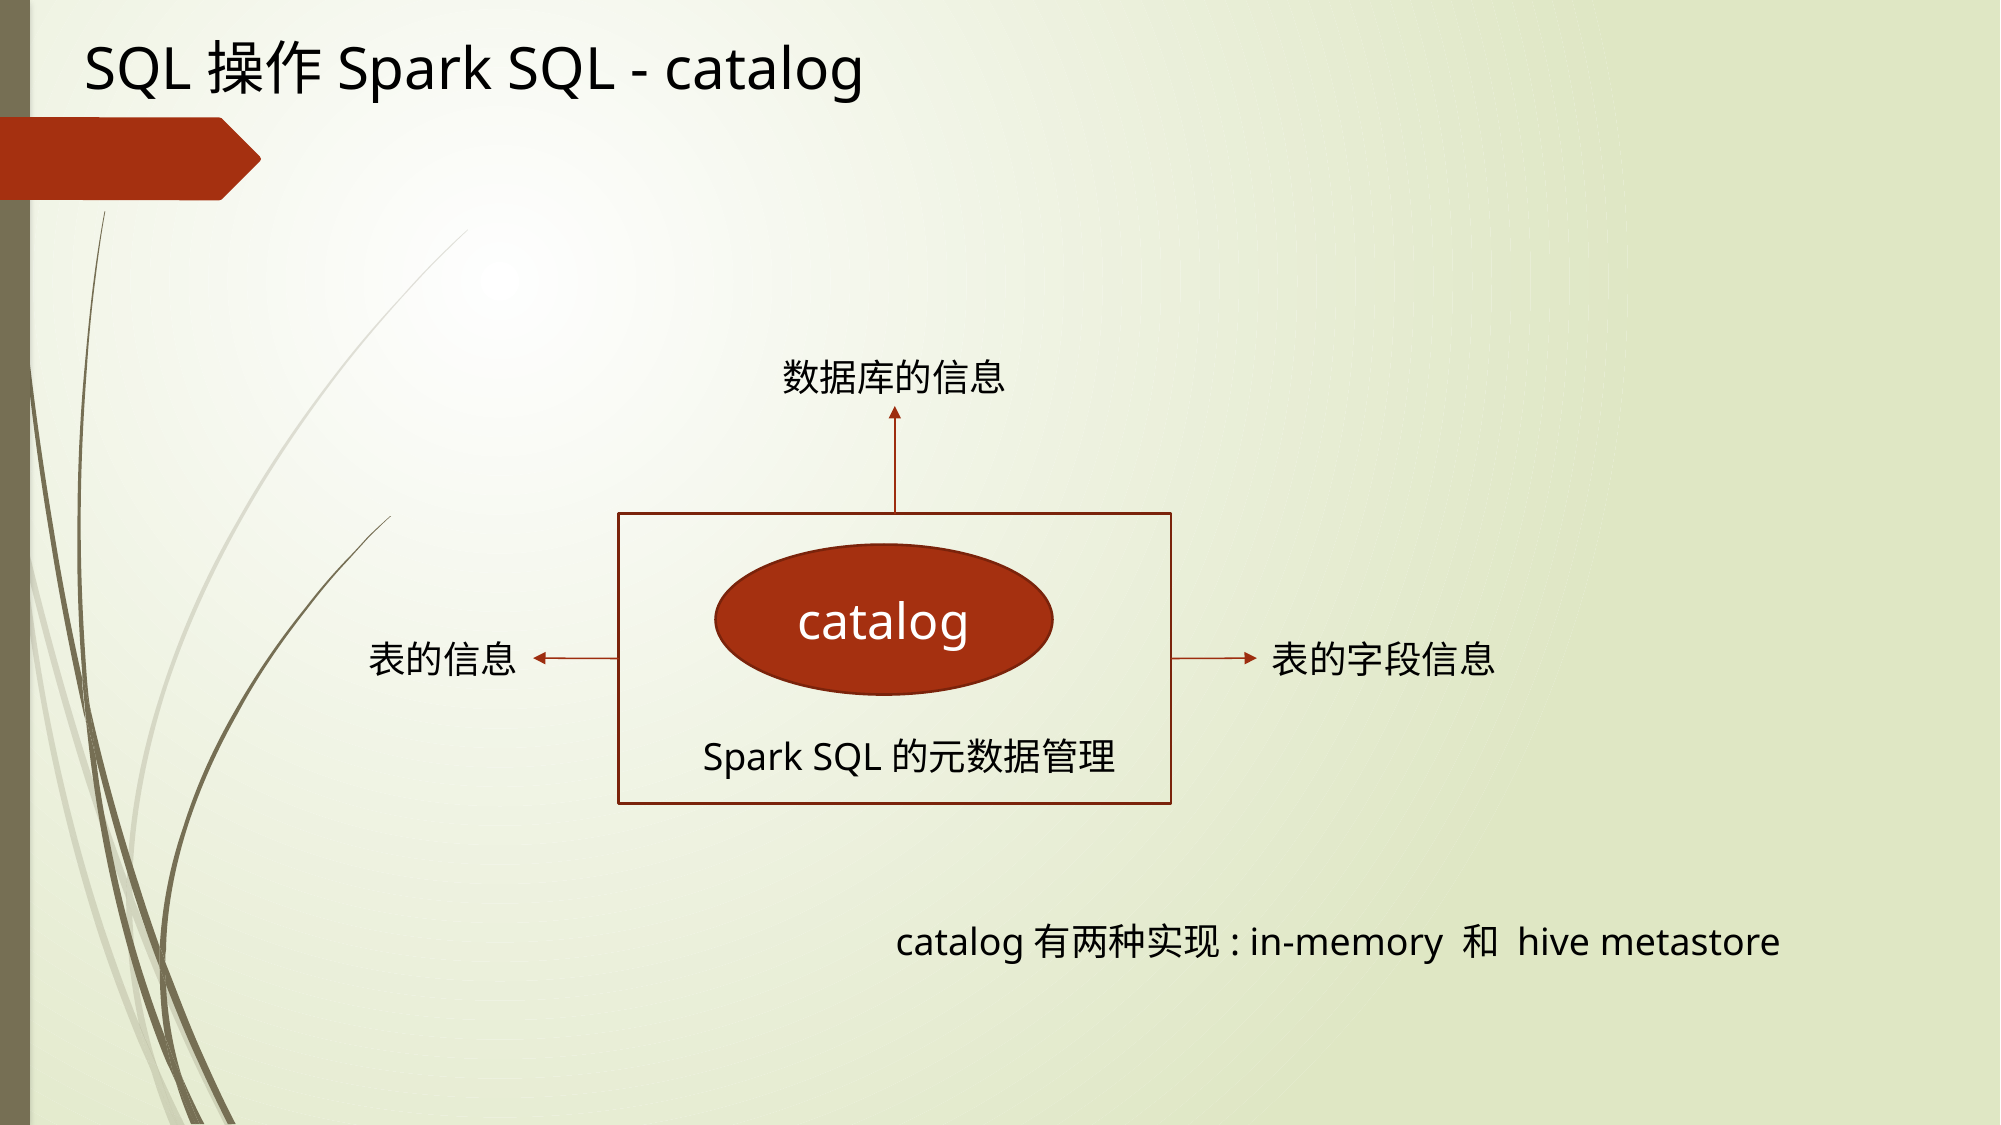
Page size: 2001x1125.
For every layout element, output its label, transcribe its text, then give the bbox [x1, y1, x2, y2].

text_box catalog有两种实现: in-memory 和 hive metastore [880, 910, 1797, 970]
text_box [617, 512, 1172, 805]
text_box 表的字段信息 [1256, 628, 1512, 688]
text_box 数据库的信息 [767, 346, 1023, 406]
text_box SQL操作Spark SQL - catalog [69, 23, 881, 109]
text_box 表的信息 [353, 628, 534, 688]
